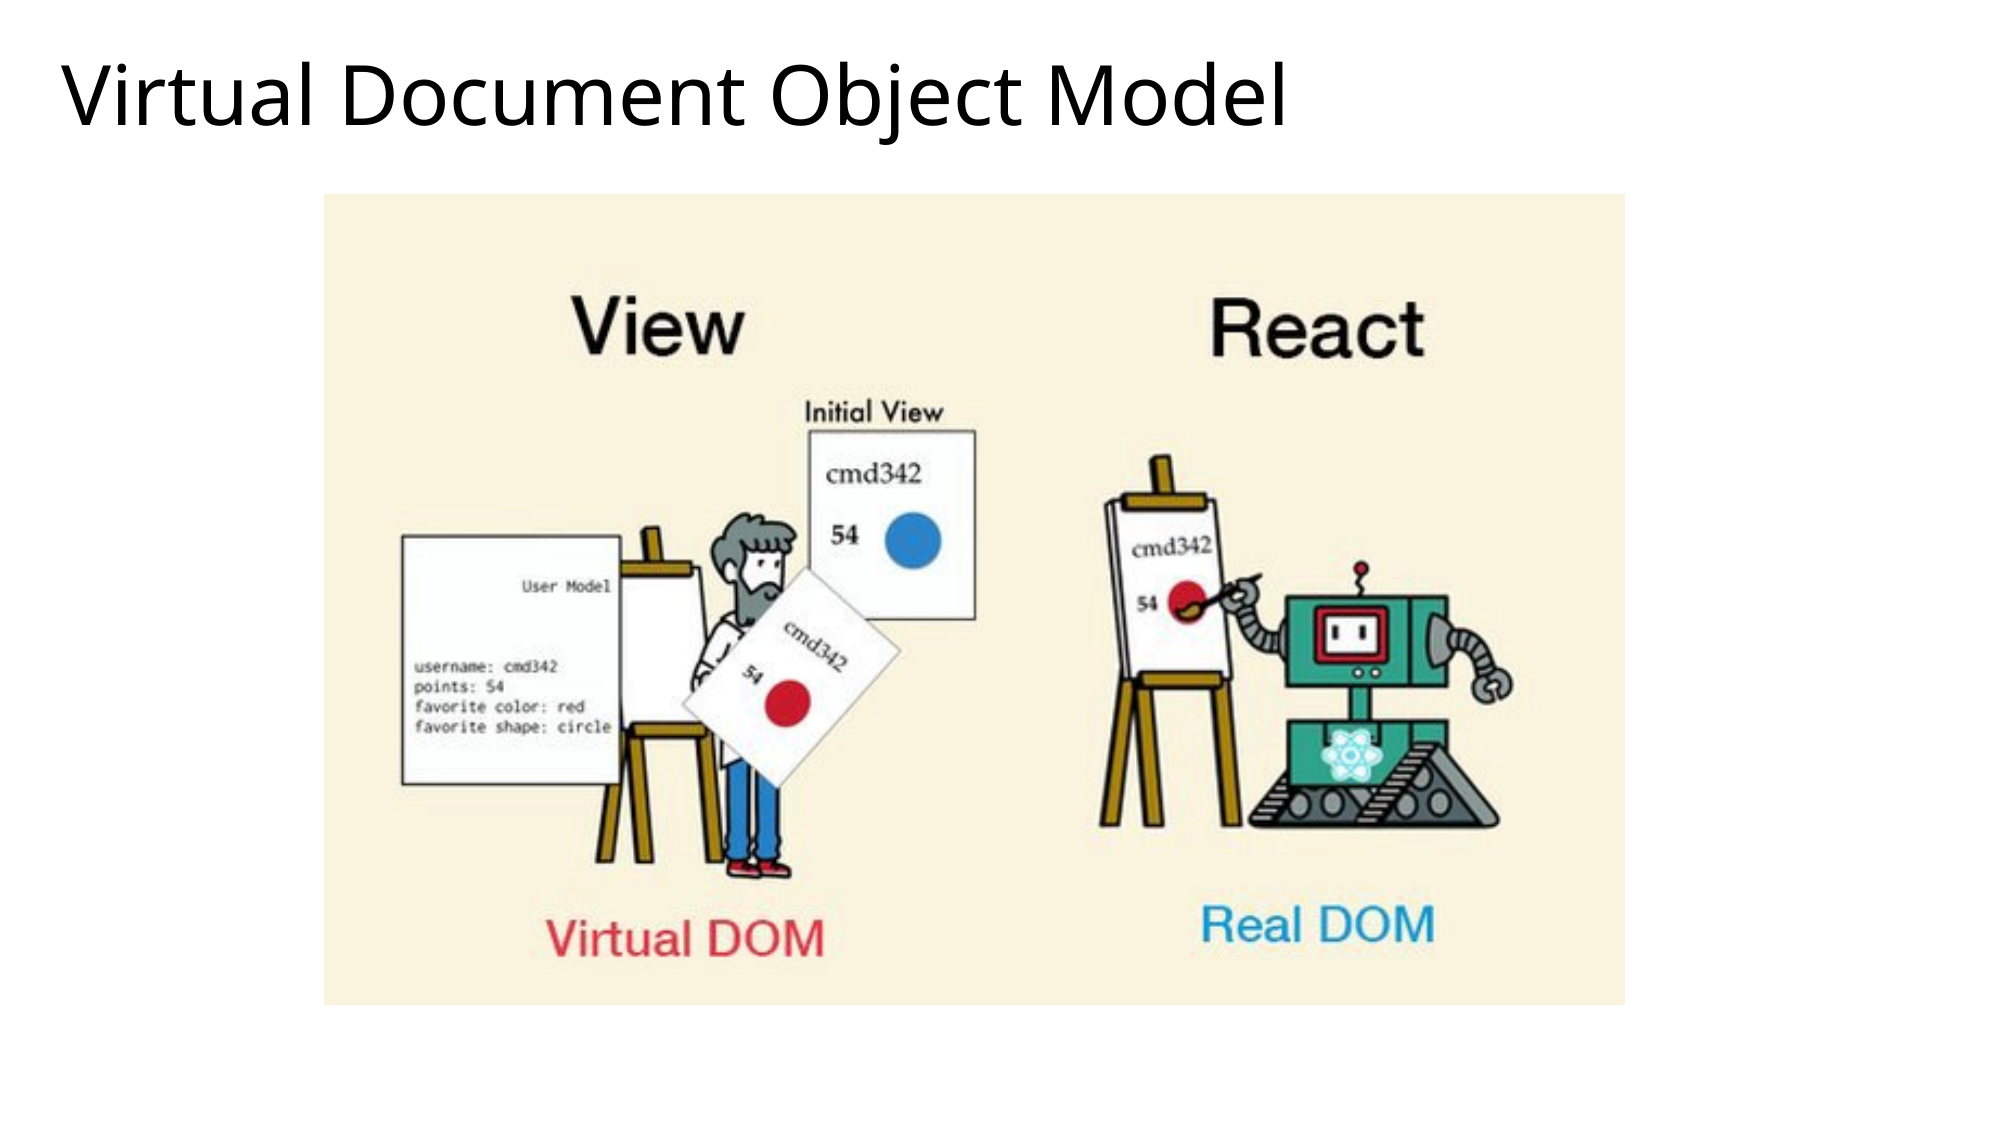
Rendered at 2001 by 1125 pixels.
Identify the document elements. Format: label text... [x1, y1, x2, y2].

picture [324, 194, 1625, 1005]
text_box Virtual Document Object Model [46, 35, 1799, 150]
